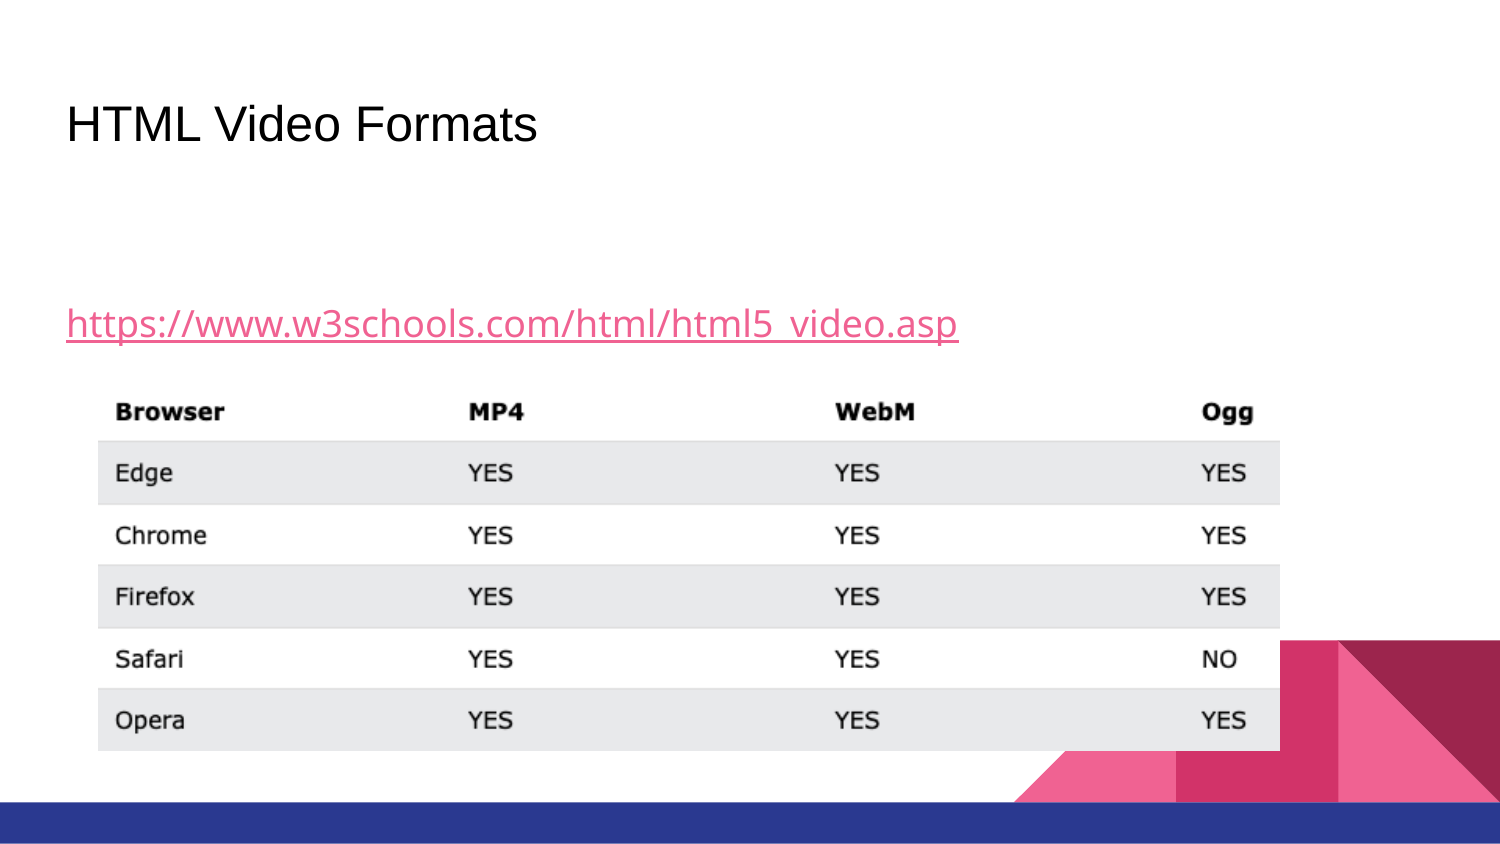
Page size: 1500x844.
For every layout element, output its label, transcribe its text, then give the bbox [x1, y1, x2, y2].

list https://www.w3schools.com/html/html5_video.asp [51, 277, 1449, 825]
picture [98, 383, 1280, 752]
title HTML Video Formats [51, 67, 1449, 167]
